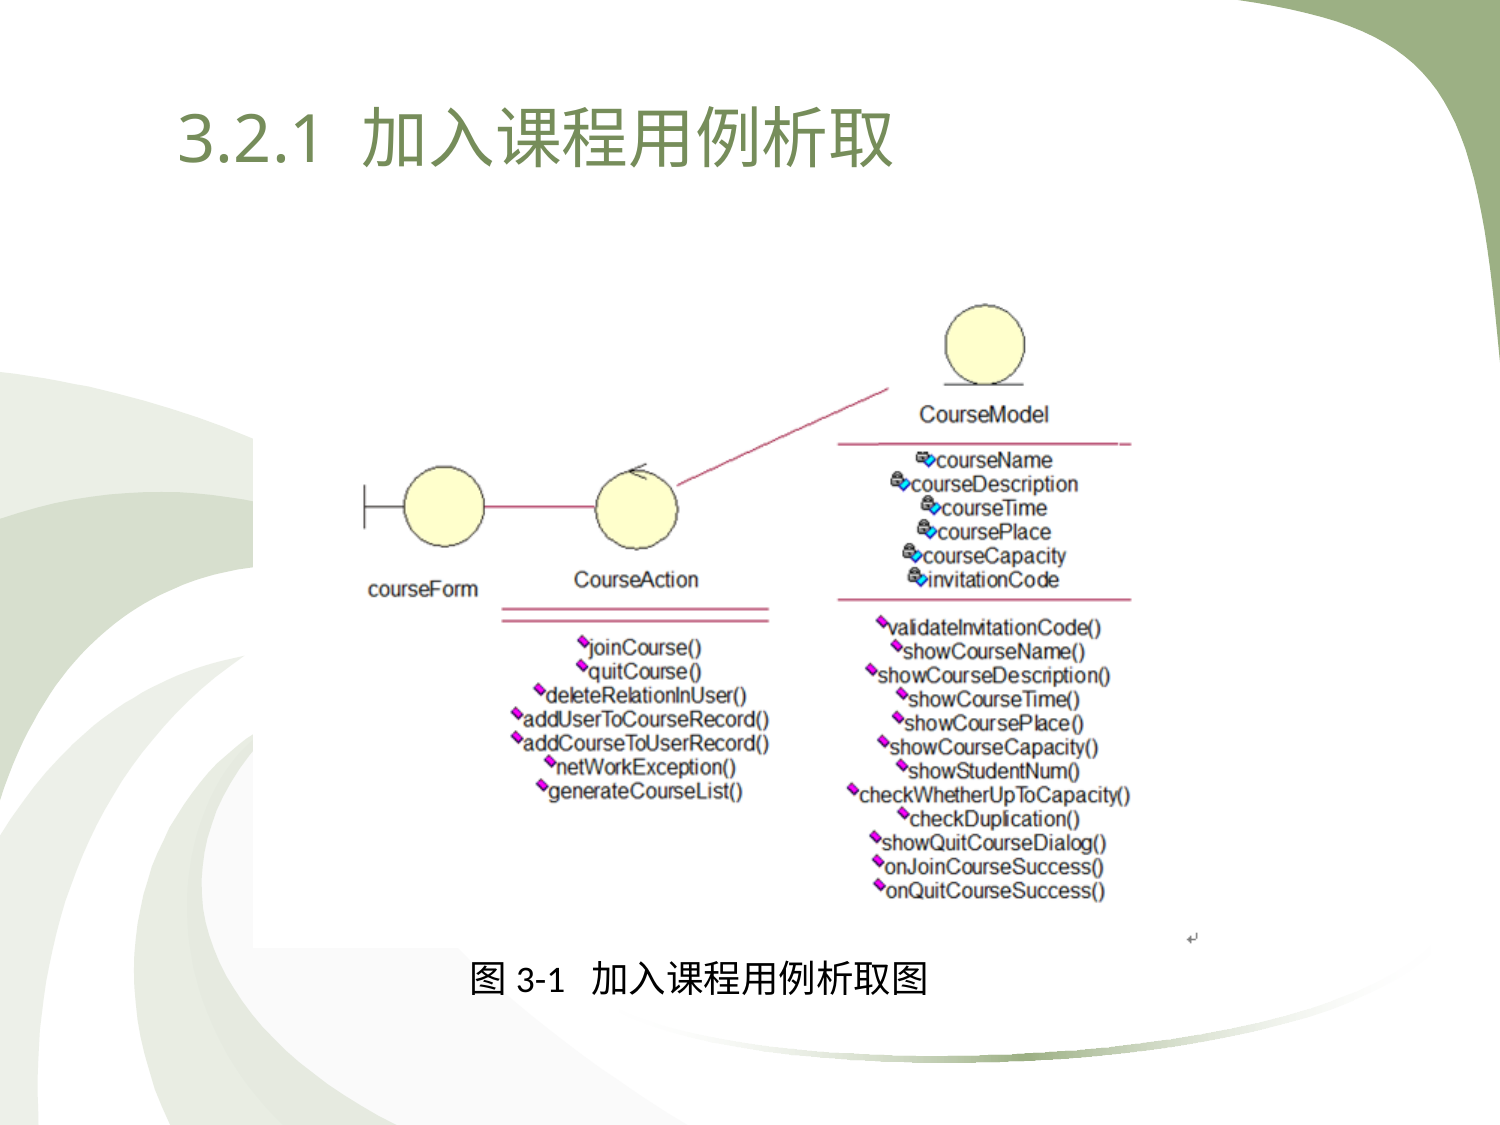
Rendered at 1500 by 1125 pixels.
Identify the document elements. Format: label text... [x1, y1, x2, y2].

text_box 3.2.1 加入课程用例析取 [162, 88, 1288, 184]
picture [253, 284, 1271, 948]
text_box 图3-1 加入课程用例析取图 [454, 956, 975, 1007]
